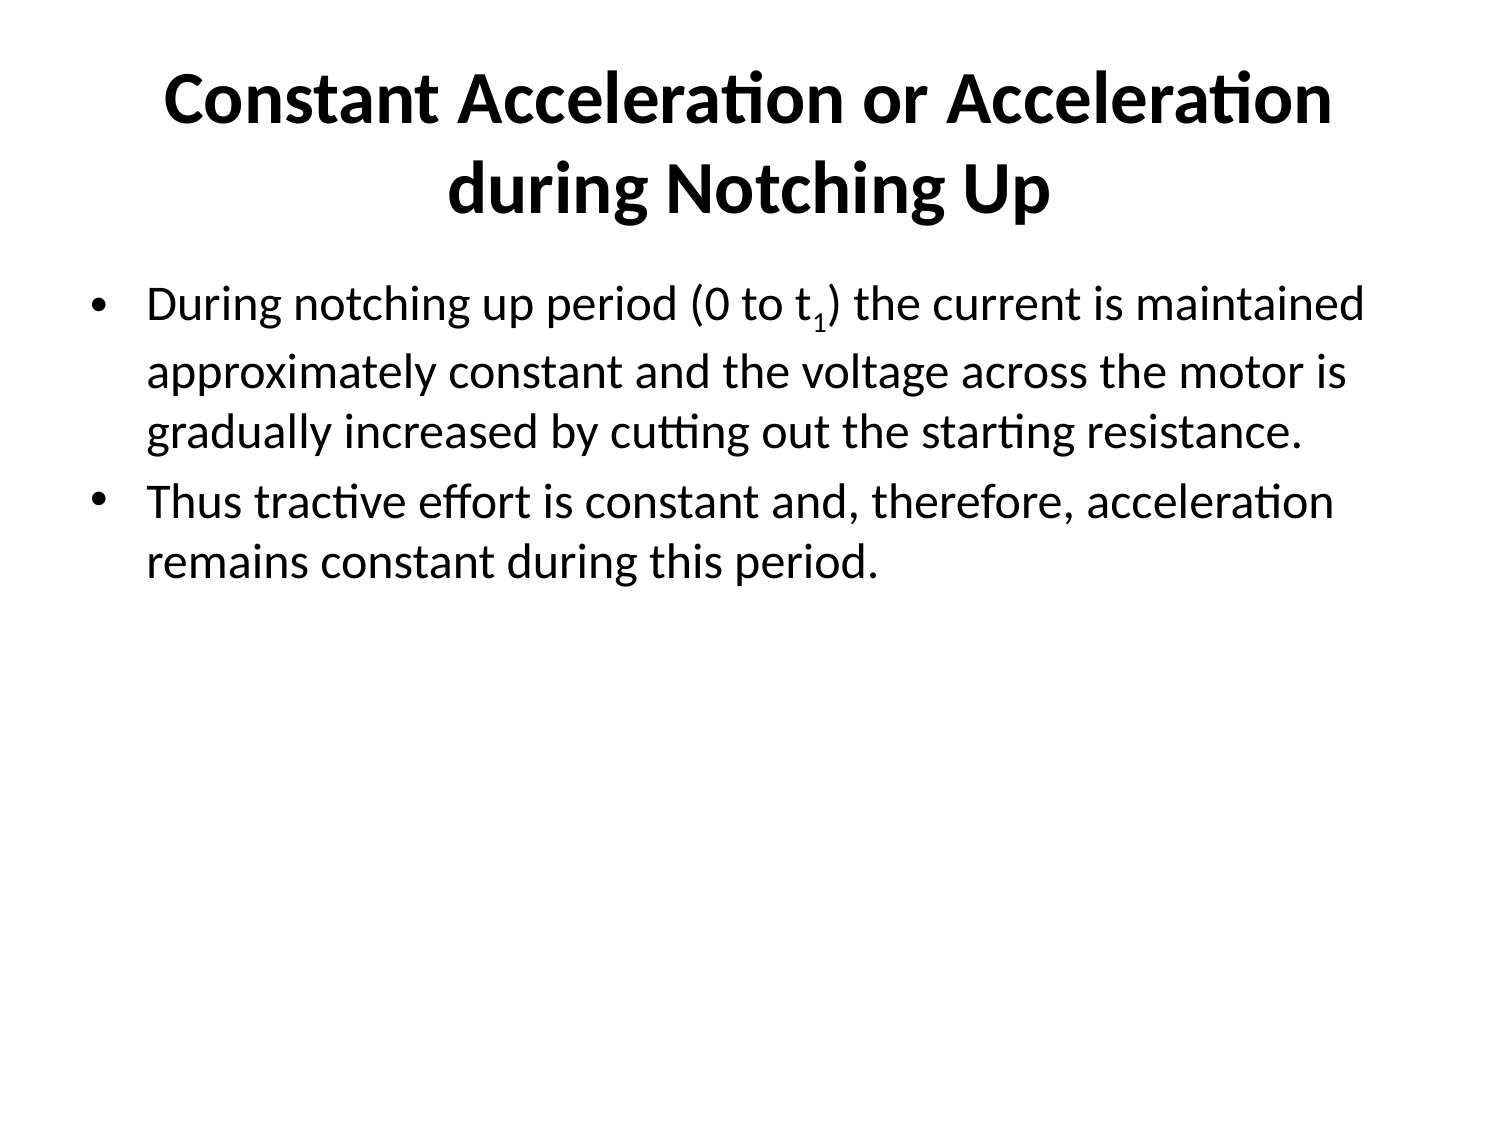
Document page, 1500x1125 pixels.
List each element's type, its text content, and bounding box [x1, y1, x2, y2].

list During notching up period (0 to t1) the current is maintained approximately constant and the voltage across the motor is gradually increased by cutting out the starting resistance. Thus tractive effort is constant and, therefore, acceleration remains constant during this period. [75, 262, 1425, 1005]
title Constant Acceleration or Acceleration during Notching Up [75, 45, 1425, 233]
